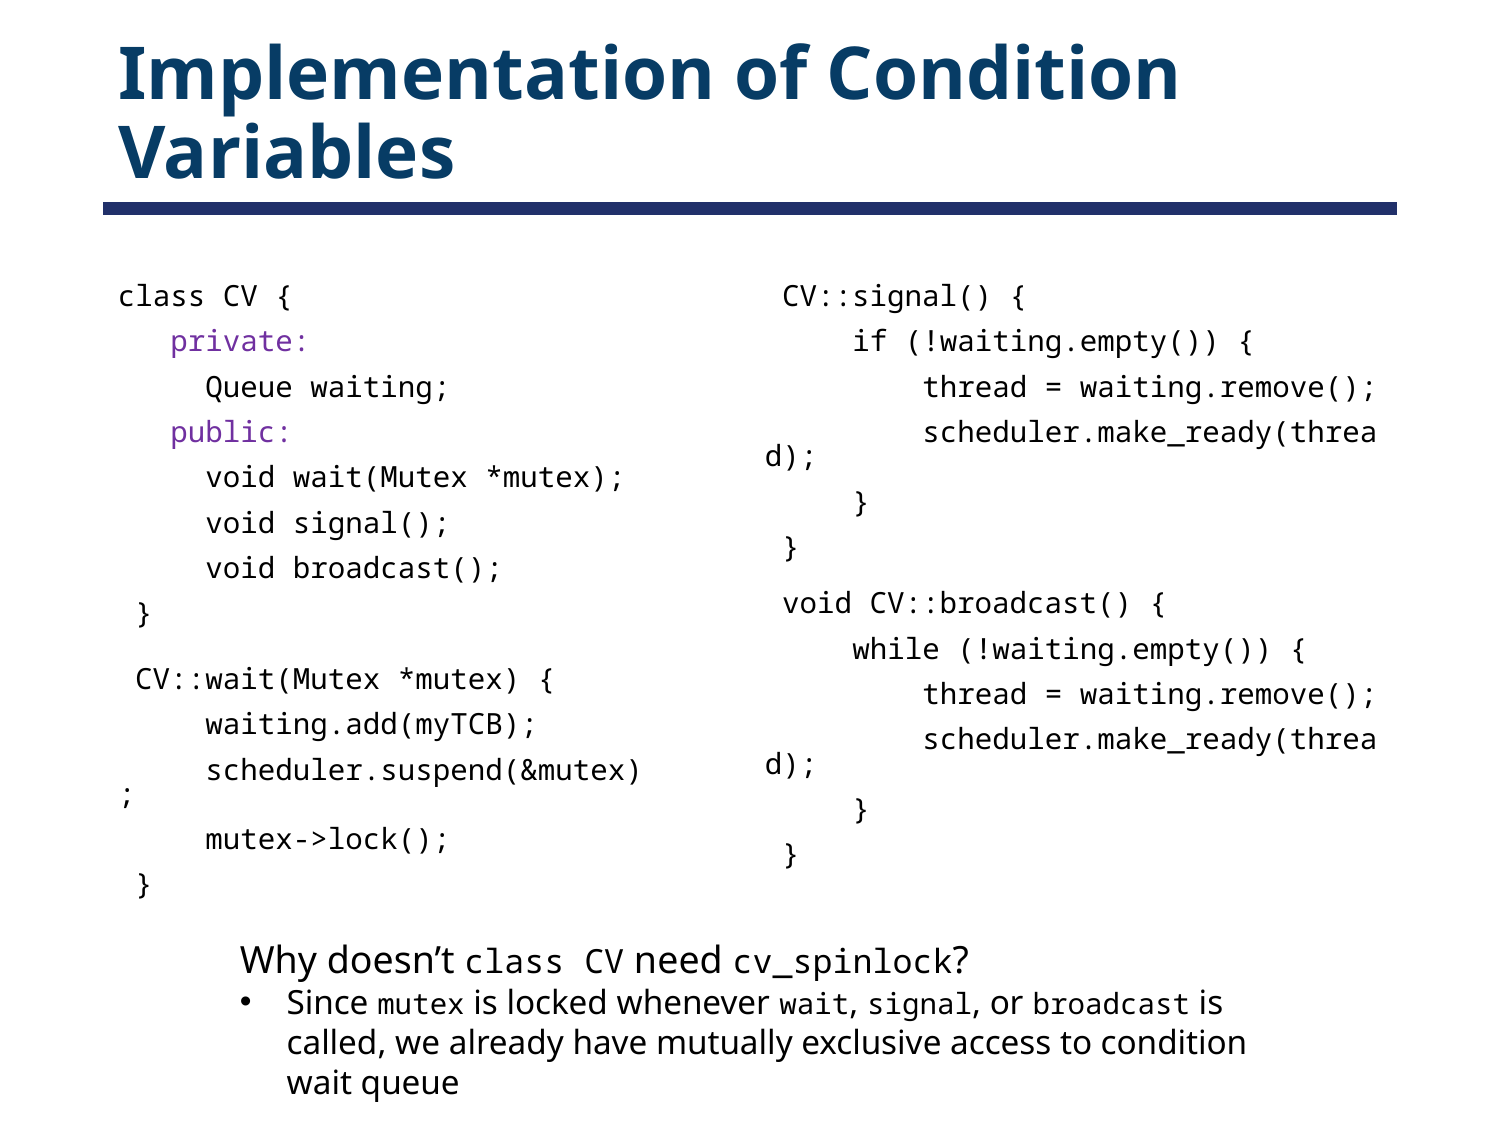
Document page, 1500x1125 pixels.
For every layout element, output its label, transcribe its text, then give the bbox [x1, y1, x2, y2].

text_box CV::signal() { if (!waiting.empty()) { thread = waiting.remove(); scheduler.make_ready(thread); } } [749, 279, 1397, 570]
text_box Why doesn’t class CV need cv_spinlock? Since mutex is locked whenever wait, signal, or broadcast is called, we already have mutually exclusive access to condition wait queue [224, 928, 1275, 1109]
text_box class CV { private: Queue waiting; public: void wait(Mutex *mutex); void signal(); void broadcast(); } [103, 279, 667, 617]
text_box void CV::broadcast() { while (!waiting.empty()) { thread = waiting.remove(); scheduler.make_ready(thread); } } [749, 586, 1397, 877]
title Implementation of Condition Variables [103, 34, 1397, 197]
text_box CV::wait(Mutex *mutex) { waiting.add(myTCB); scheduler.suspend(&mutex); mutex->lock(); } [103, 617, 667, 908]
